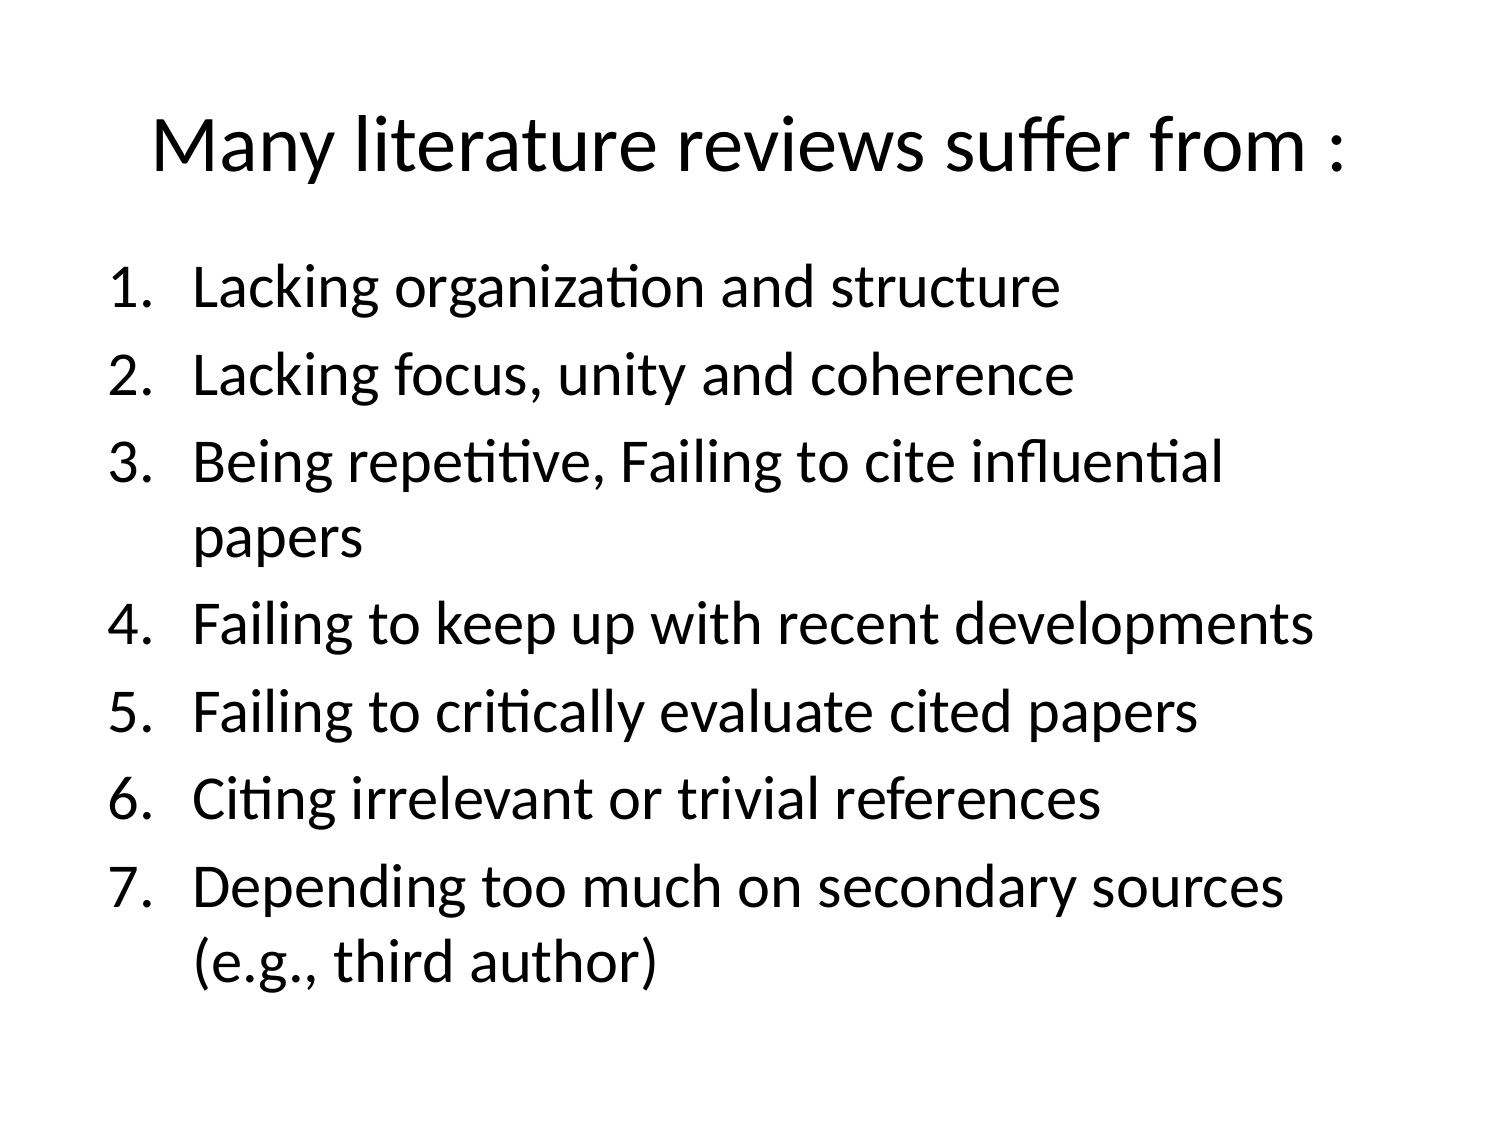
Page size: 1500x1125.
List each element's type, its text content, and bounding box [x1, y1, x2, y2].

title Many literature reviews suffer from : [74, 44, 1426, 233]
list Lacking organization and structure Lacking focus, unity and coherence Being repetitive, Failing to cite influential papers Failing to keep up with recent developments Failing to critically evaluate cited papers Citing irrelevant or trivial references Depending too much on secondary sources (e.g., third author) [74, 237, 1426, 1036]
